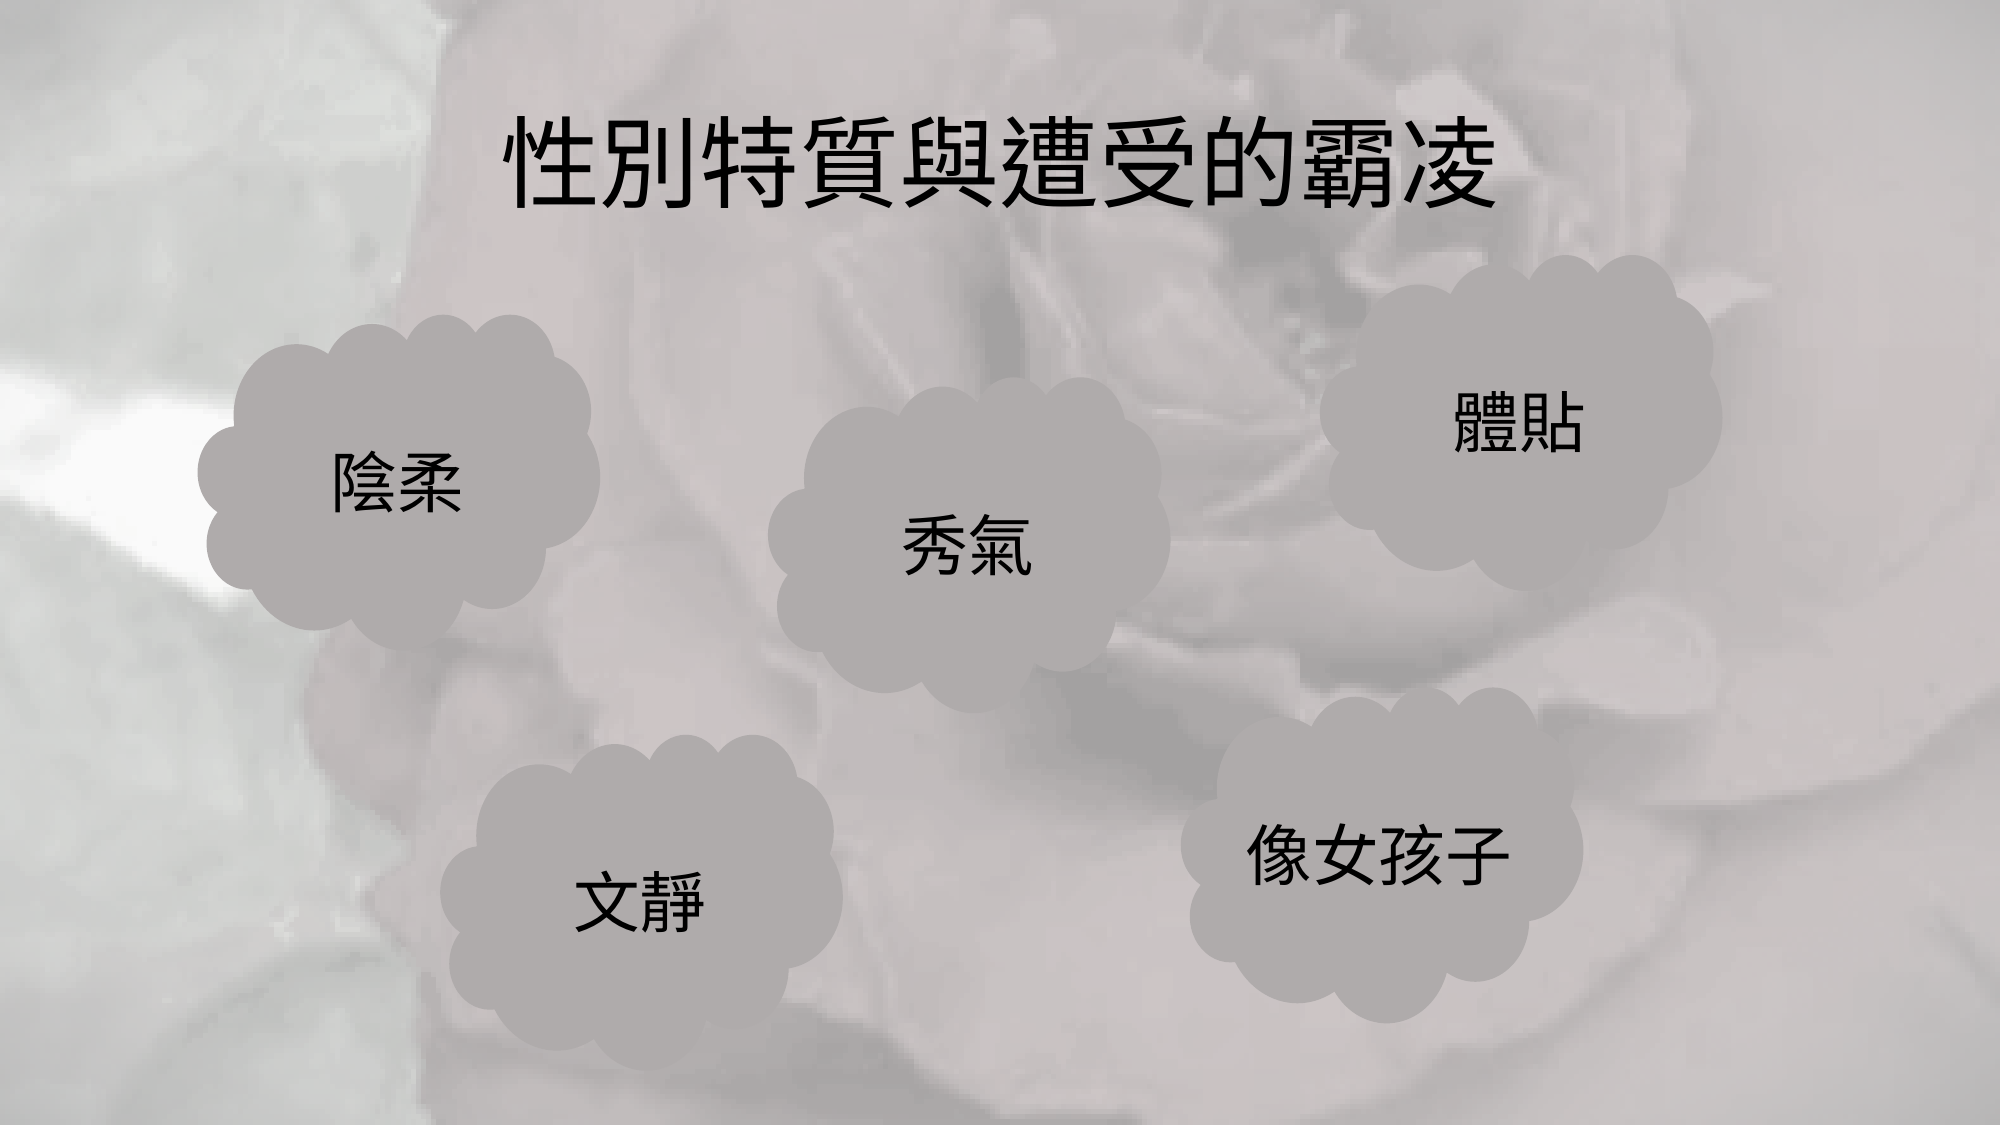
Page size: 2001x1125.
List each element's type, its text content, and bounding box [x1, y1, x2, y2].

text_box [440, 733, 843, 1070]
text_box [197, 313, 600, 650]
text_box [1320, 253, 1723, 590]
title 性別特質與遭受的霸凌 [137, 59, 1863, 278]
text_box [1181, 686, 1584, 1023]
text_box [768, 376, 1171, 713]
